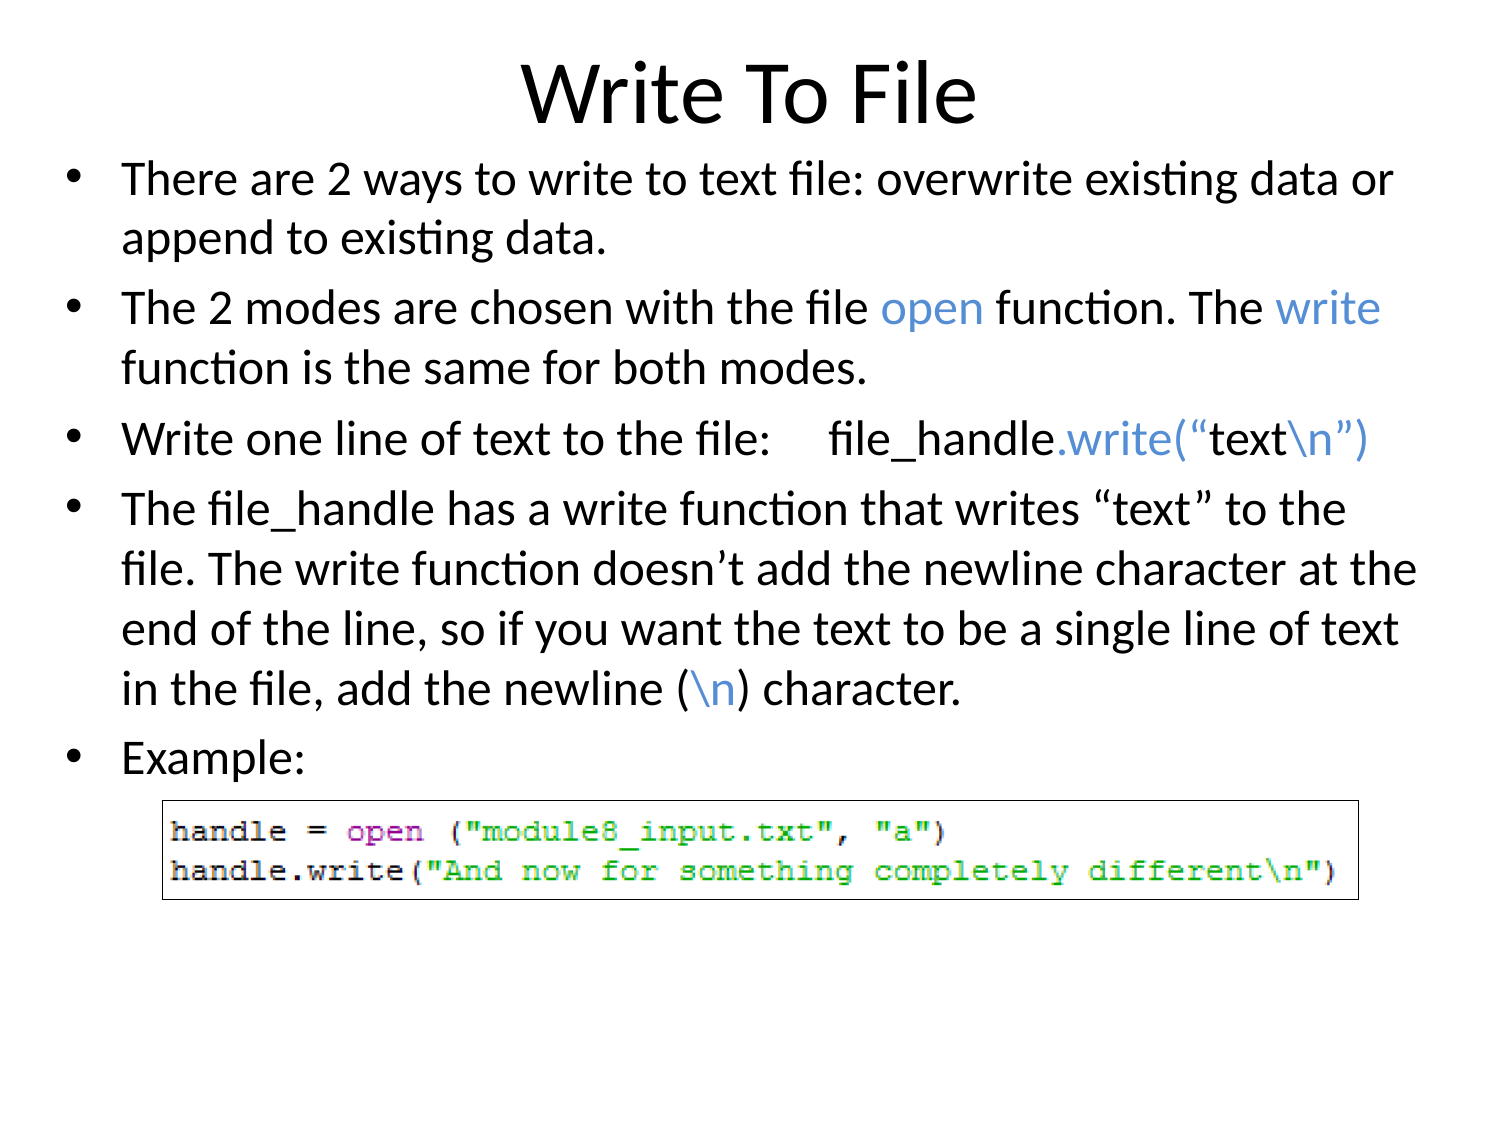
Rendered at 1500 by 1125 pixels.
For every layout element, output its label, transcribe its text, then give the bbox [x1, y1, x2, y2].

list There are 2 ways to write to text file: overwrite existing data or append to existing data. The 2 modes are chosen with the file open function. The write function is the same for both modes. Write one line of text to the file: file_handle.write(“text\n”) The file_handle has a write function that writes “text” to the file. The write function doesn’t add the newline character at the end of the line, so if you want the text to be a single line of text in the file, add the newline (\n) character. Example: [50, 137, 1438, 1050]
picture [162, 799, 1360, 901]
title Write To File [75, 24, 1425, 137]
